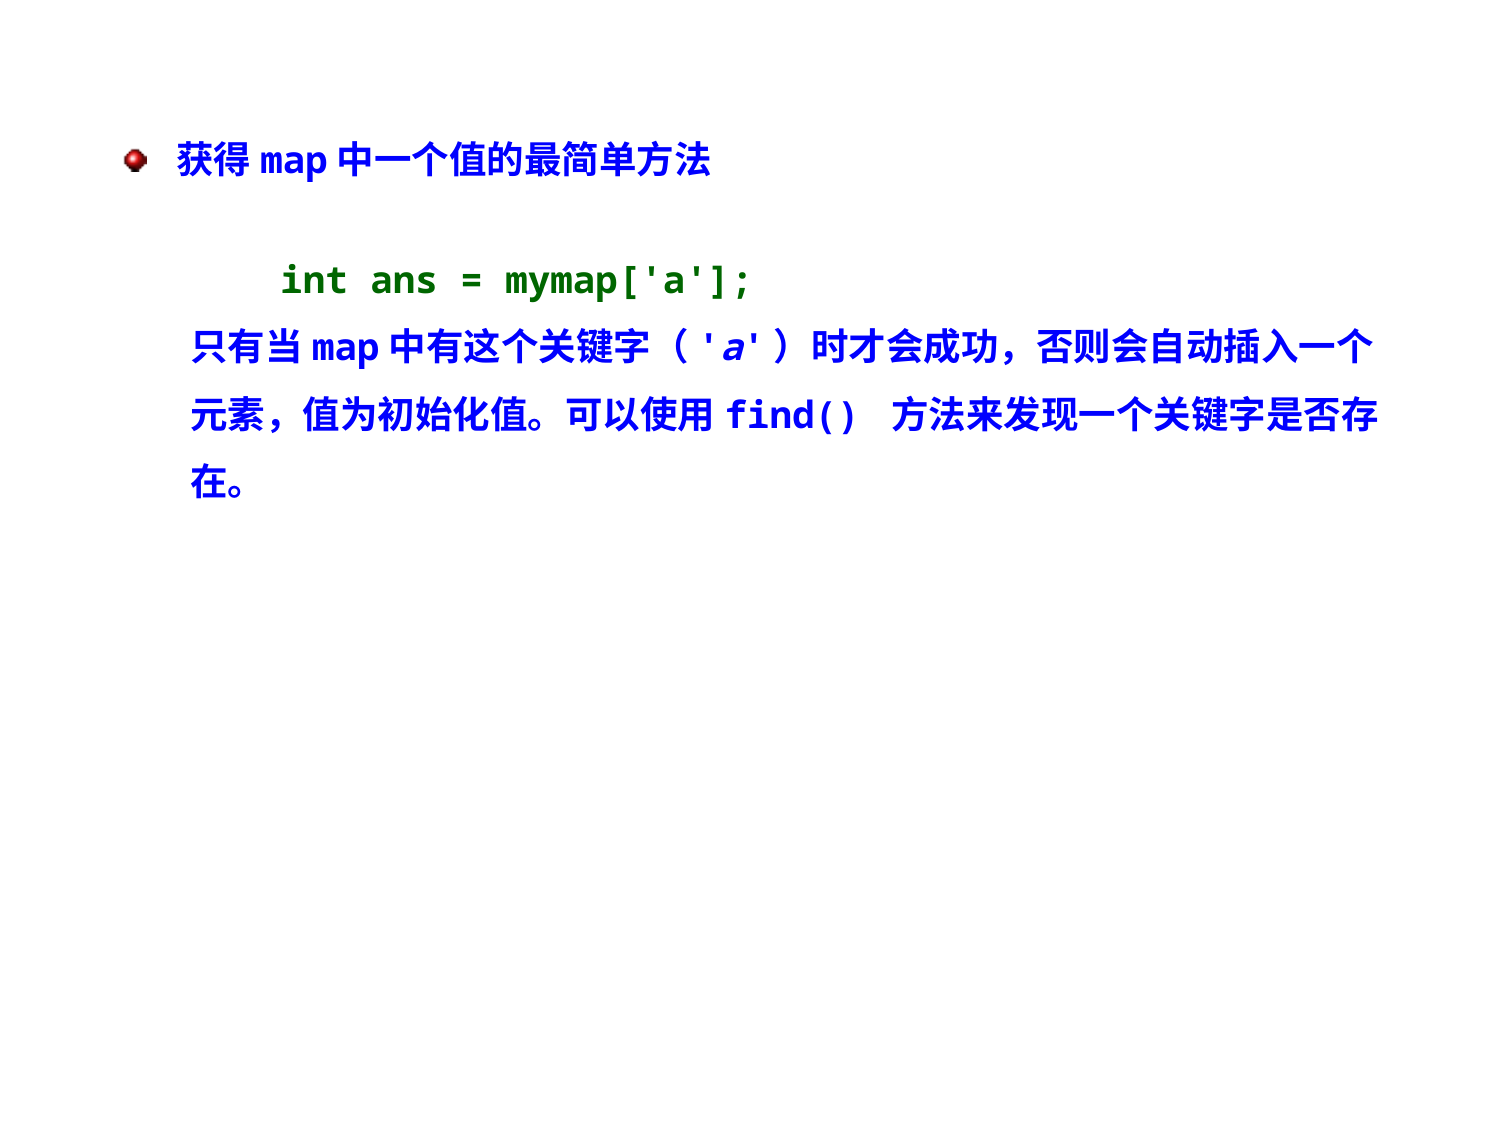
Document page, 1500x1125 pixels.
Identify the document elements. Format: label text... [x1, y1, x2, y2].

text_box int ans = mymap['a']; 只有当map中有这个关键字（'a'）时才会成功，否则会自动插入一个元素，值为初始化值。可以使用find() 方法来发现一个关键字是否存在。 [175, 225, 1418, 511]
text_box 获得map中一个值的最简单方法 [105, 128, 973, 189]
picture [120, 145, 147, 172]
